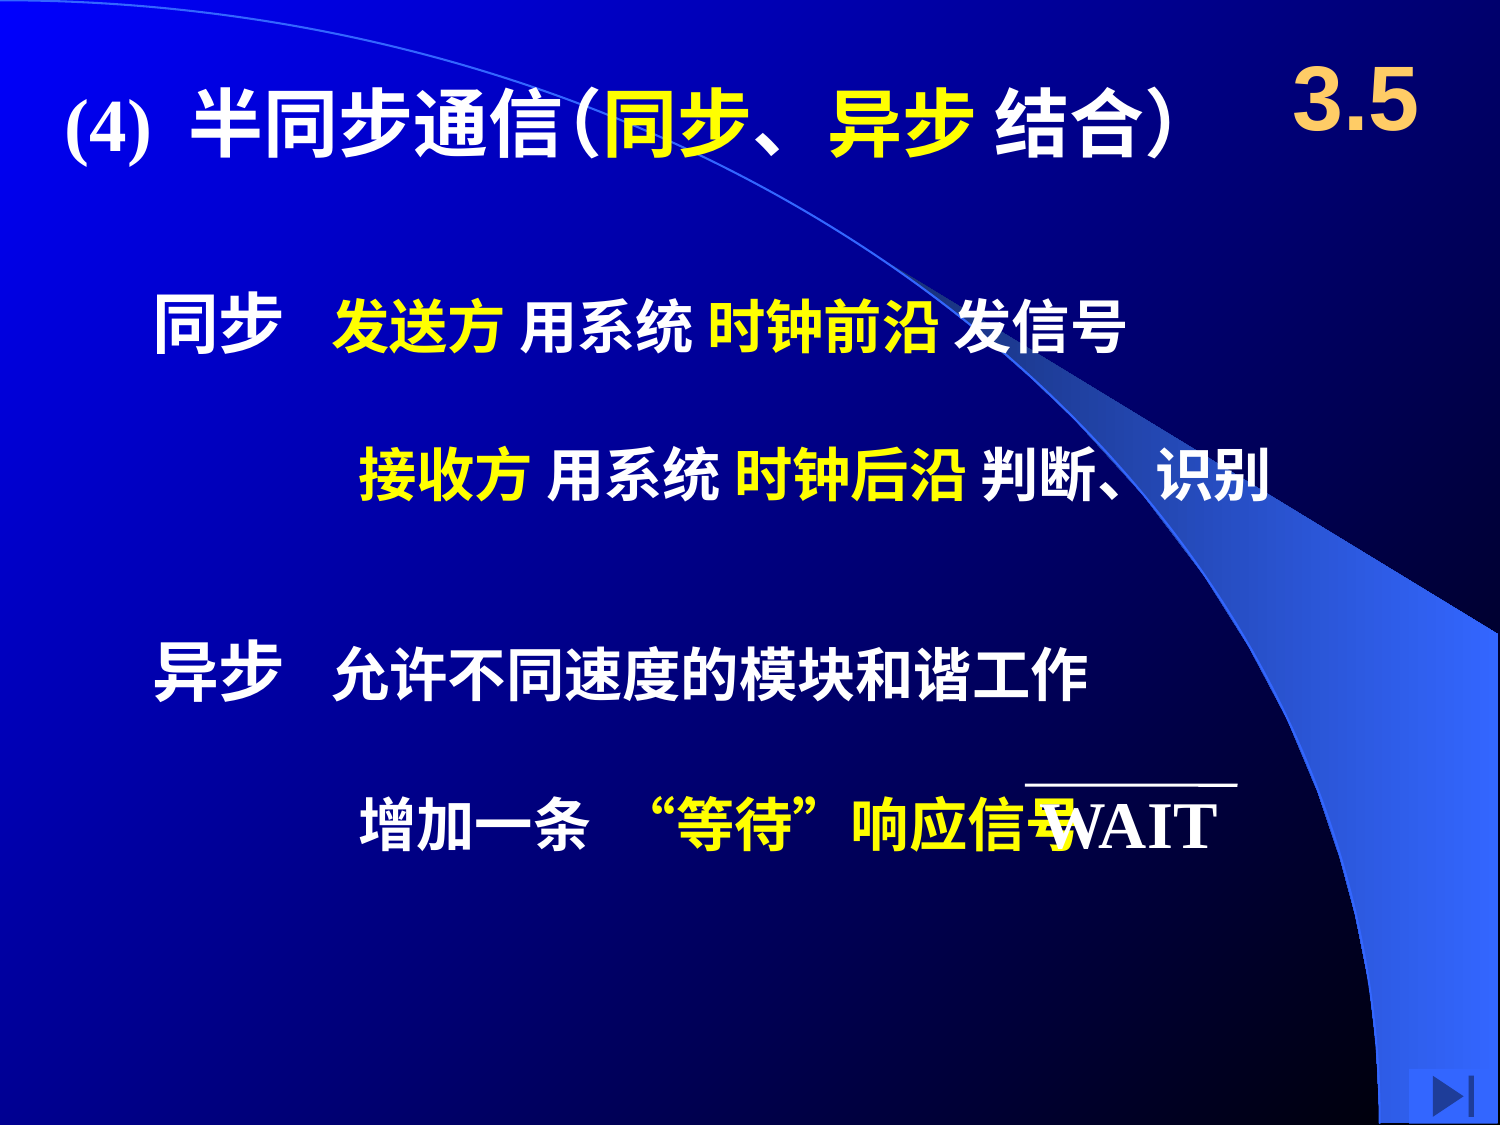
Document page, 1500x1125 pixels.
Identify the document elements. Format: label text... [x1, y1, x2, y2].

text_box [1409, 1068, 1498, 1124]
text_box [137, 274, 1488, 518]
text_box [137, 622, 1488, 871]
text_box 3.5 [1262, 24, 1450, 163]
text_box (4) 半同步通信 [49, 69, 512, 175]
text_box （同步、异步 结合） [512, 69, 1294, 175]
